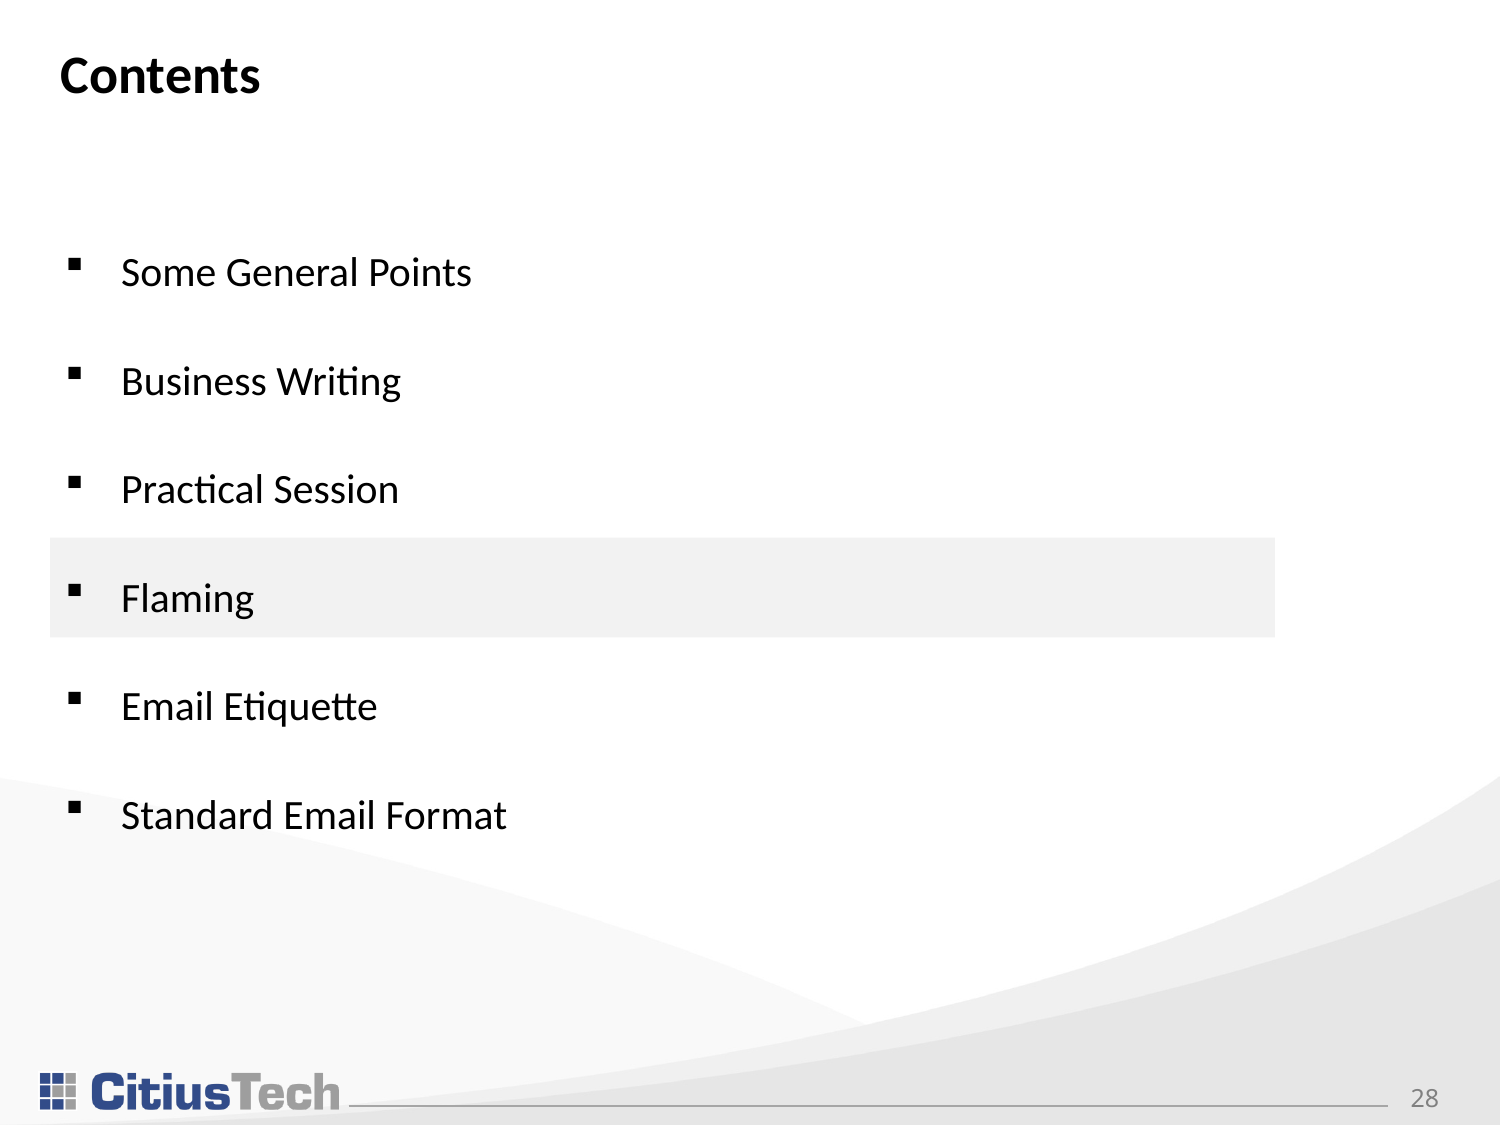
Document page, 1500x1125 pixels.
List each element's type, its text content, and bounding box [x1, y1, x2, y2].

title Contents [45, 24, 1450, 120]
list Some General Points Business Writing Practical Session Flaming Email Etiquette Standard Email Format [50, 187, 1450, 1025]
picture [0, 0, 1500, 1125]
